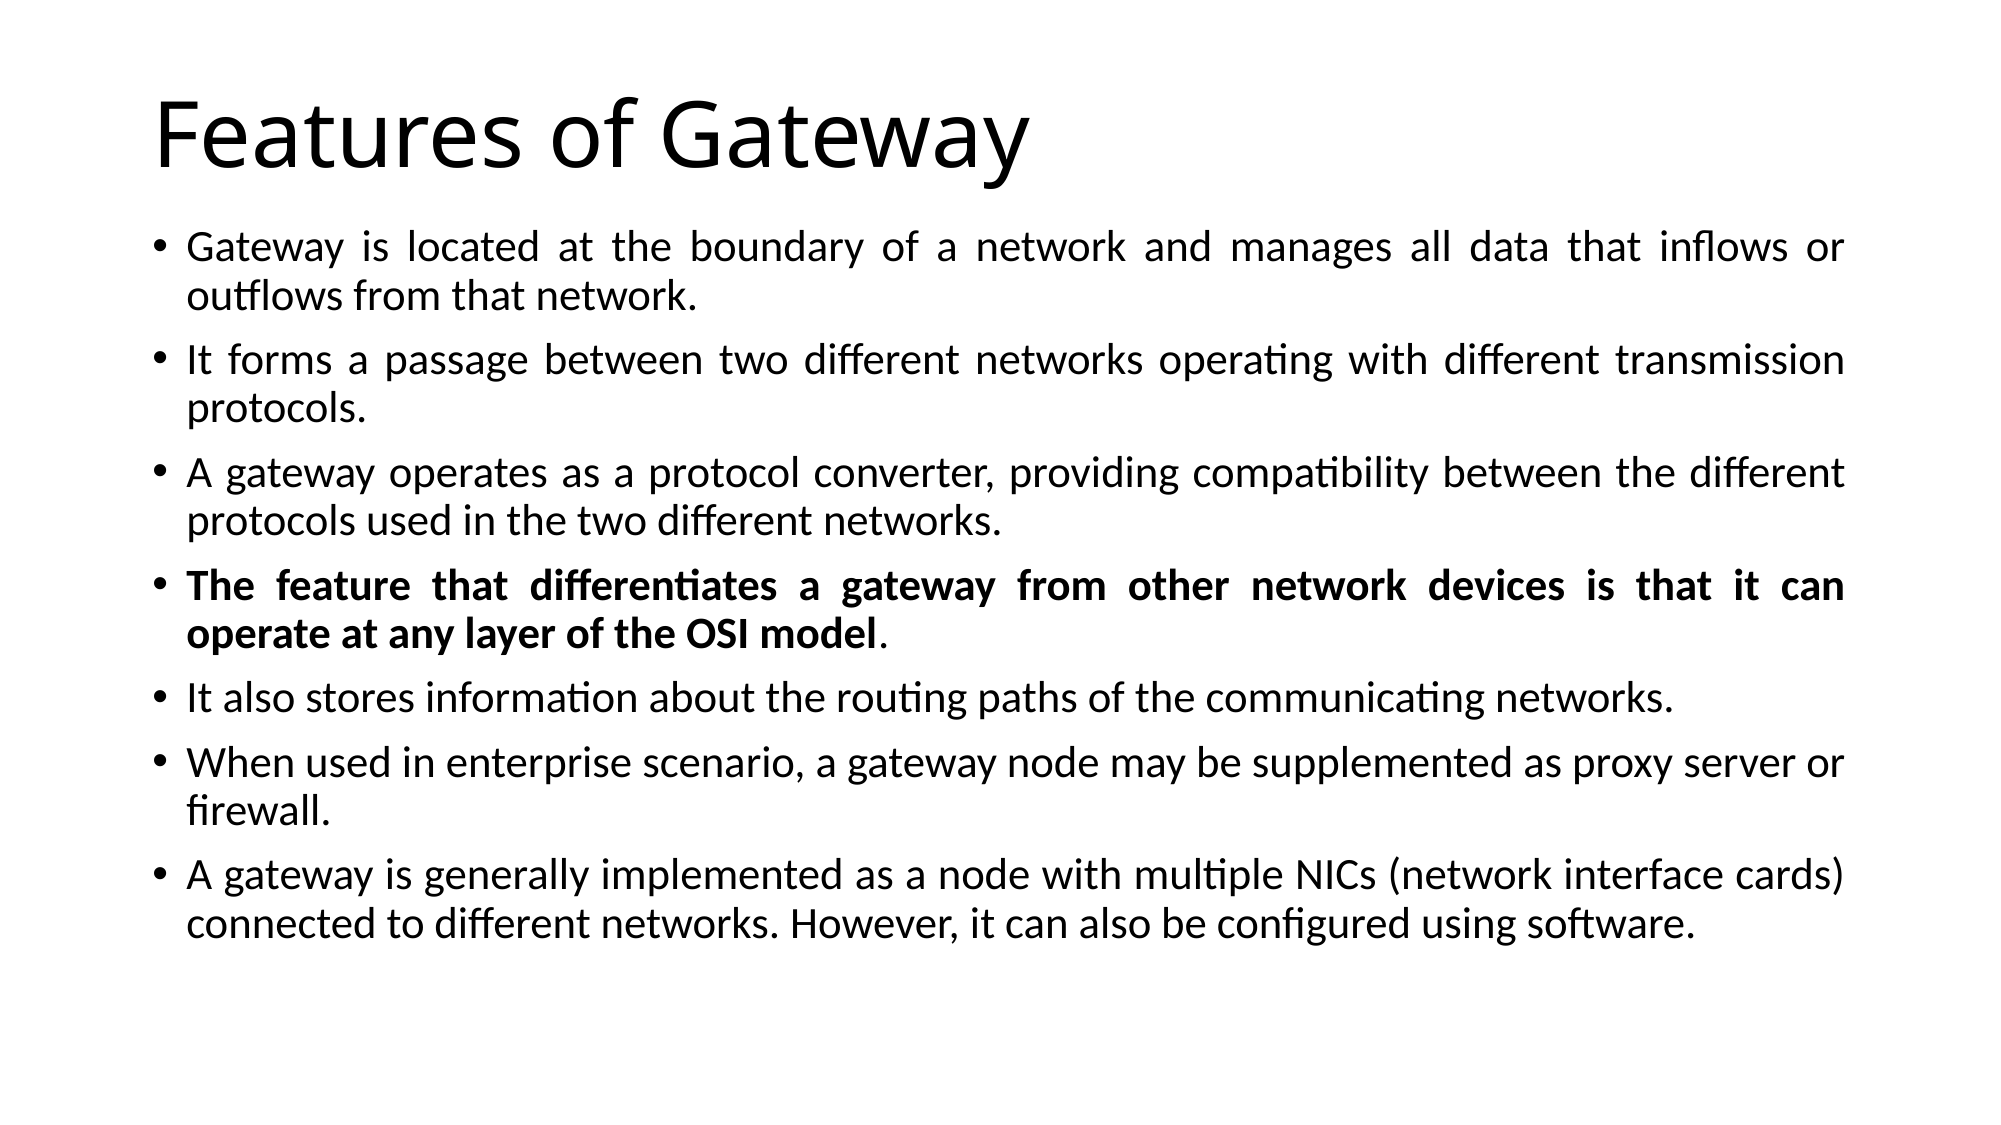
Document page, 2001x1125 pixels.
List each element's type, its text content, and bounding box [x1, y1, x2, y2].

title Features of Gateway [137, 59, 1863, 215]
list Gateway is located at the boundary of a network and manages all data that inflows or outflows from that network. It forms a passage between two different networks operating with different transmission protocols. A gateway operates as a protocol converter, providing compatibility between the different protocols used in the two different networks. The feature that differentiates a gateway from other network devices is that it can operate at any layer of the OSI model. It also stores information about the routing paths of the communicating networks. When used in enterprise scenario, a gateway node may be supplemented as proxy server or firewall. A gateway is generally implemented as a node with multiple NICs (network interface cards) connected to different networks. However, it can also be configured using software. [137, 215, 1863, 1014]
